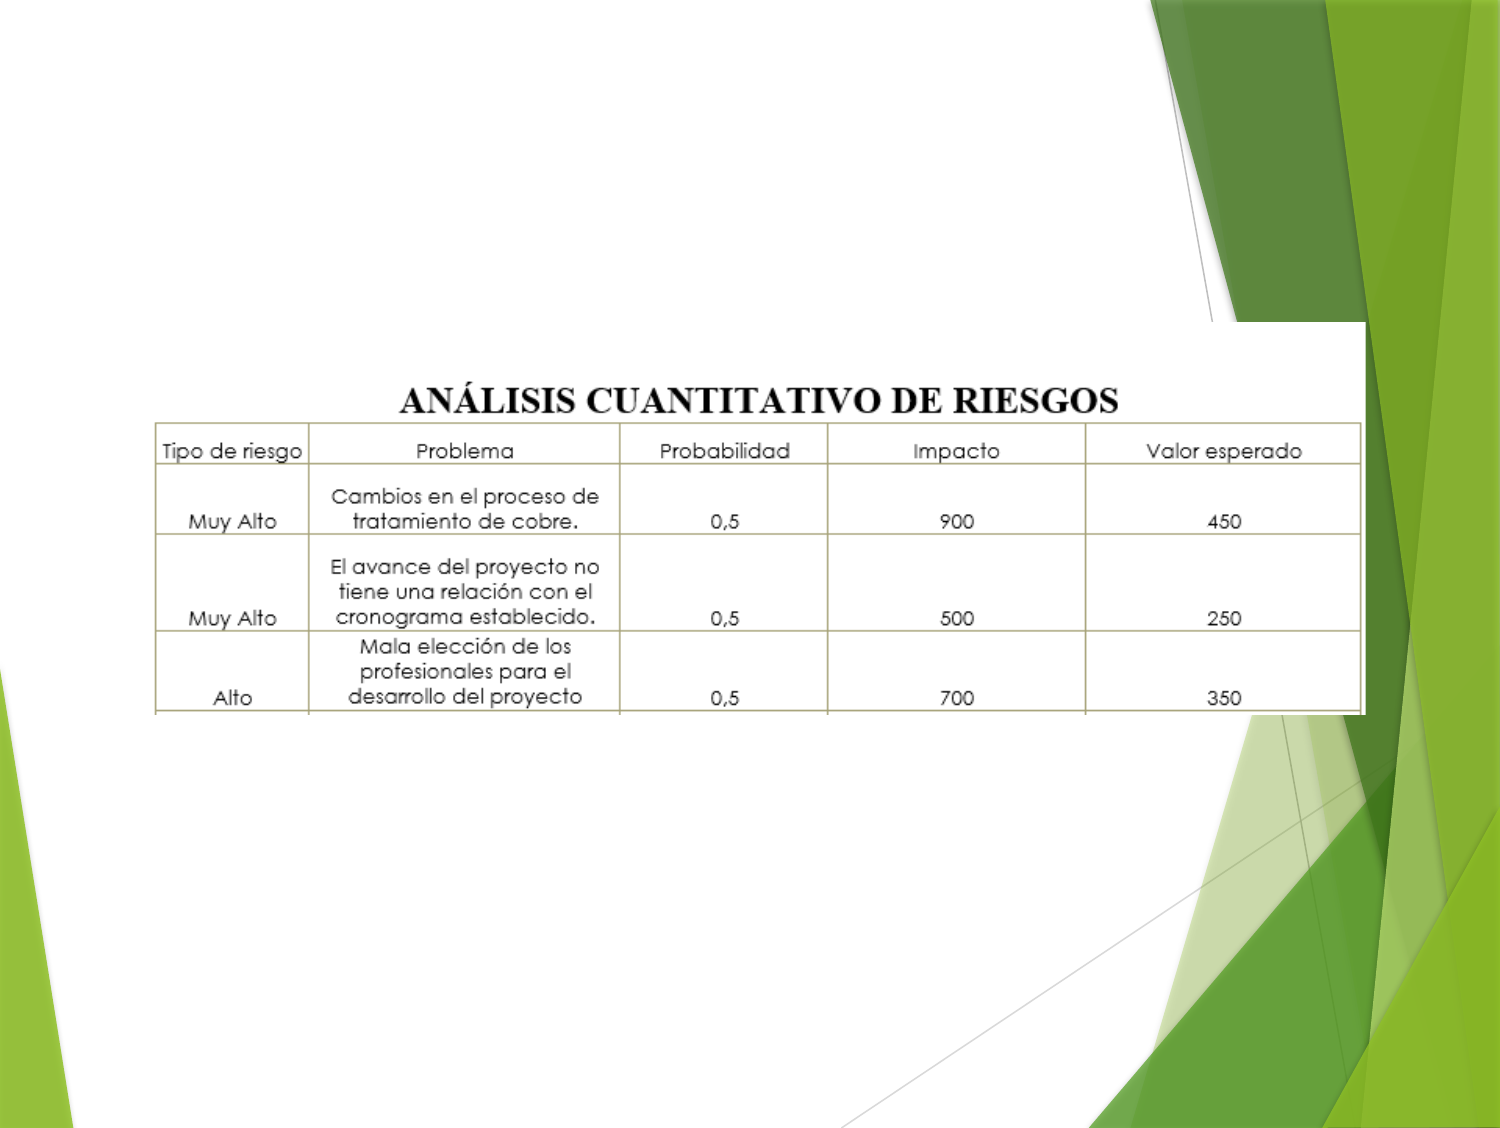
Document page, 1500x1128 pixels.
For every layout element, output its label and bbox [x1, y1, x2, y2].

picture [151, 321, 1367, 715]
